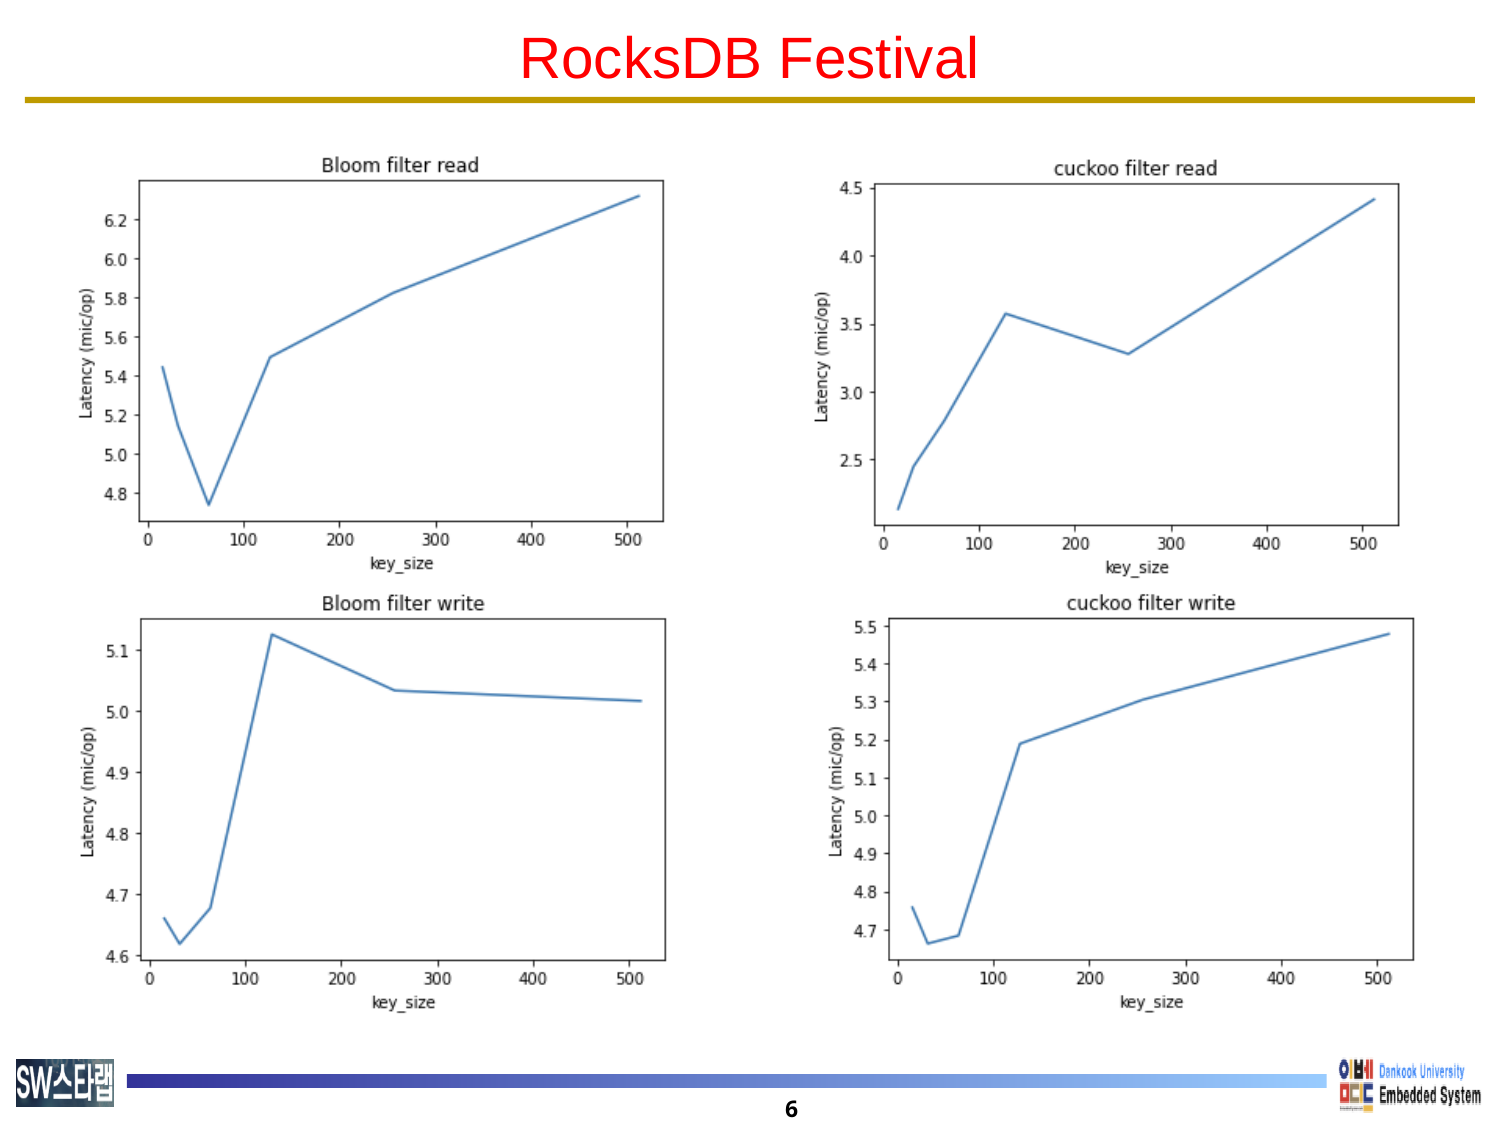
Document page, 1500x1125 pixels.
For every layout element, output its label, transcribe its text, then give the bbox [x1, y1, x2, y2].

picture [792, 149, 1442, 1030]
picture [1333, 1056, 1484, 1113]
picture [58, 137, 694, 1022]
picture [16, 1059, 114, 1107]
text_box 6 [631, 1087, 952, 1125]
title RocksDB Festival [24, 12, 1475, 100]
